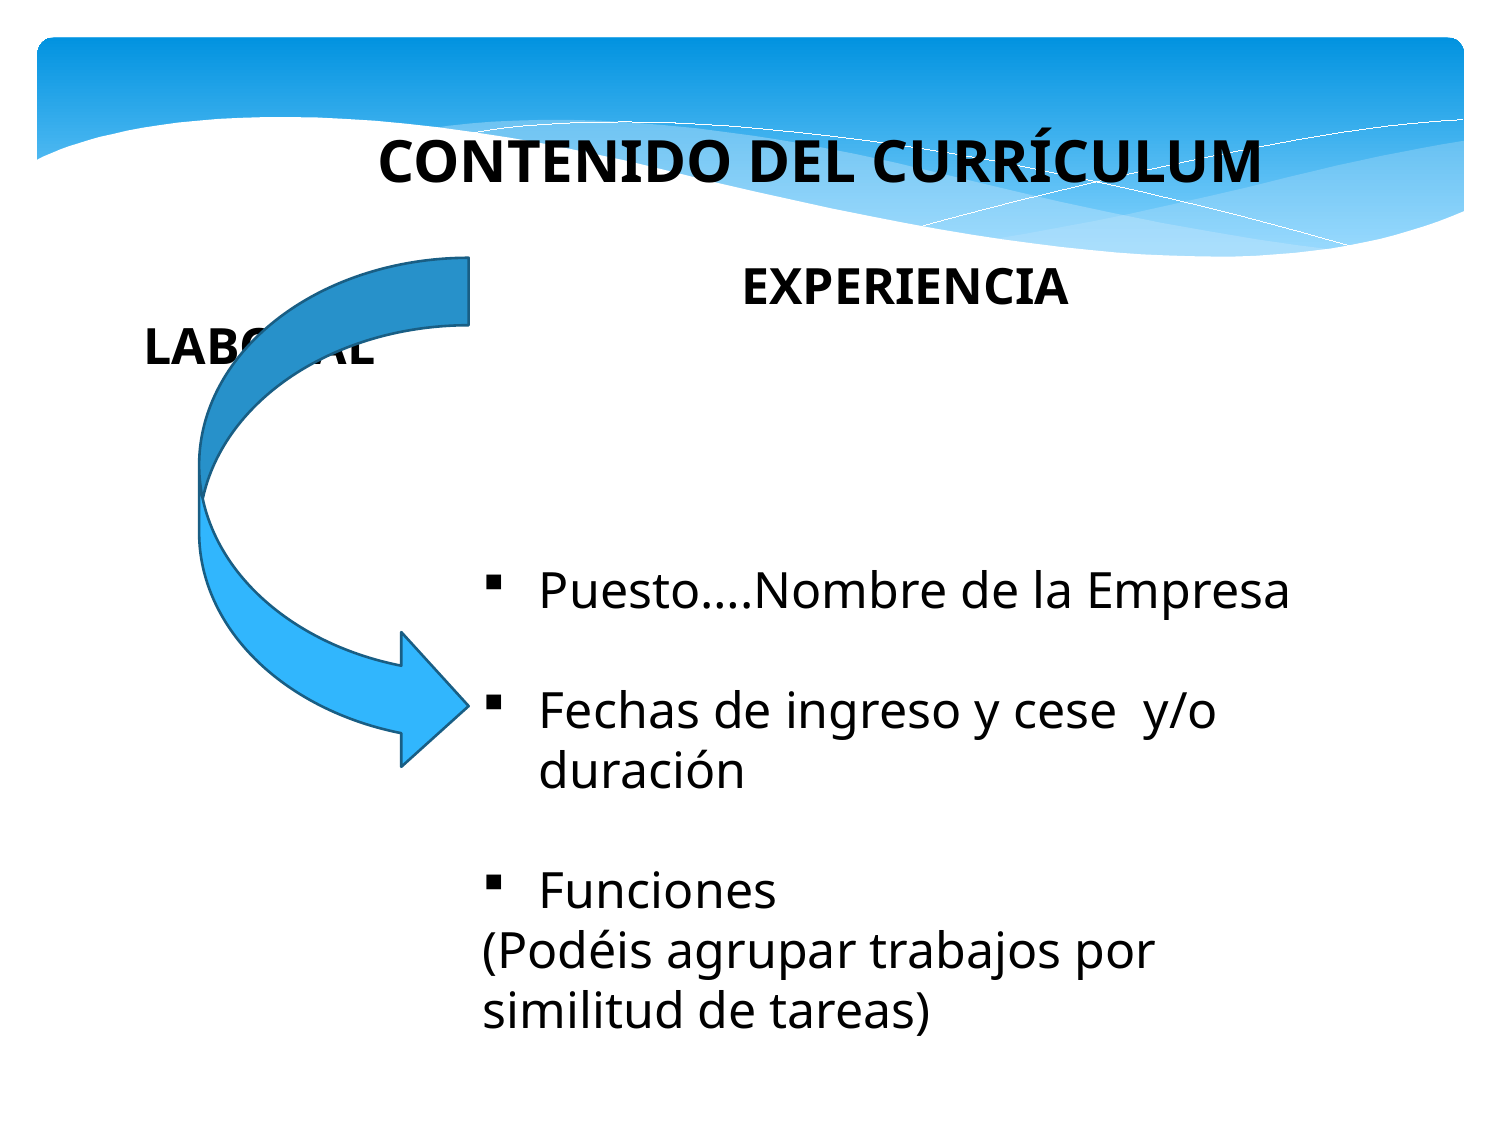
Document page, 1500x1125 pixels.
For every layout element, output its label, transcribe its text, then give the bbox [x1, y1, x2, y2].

text_box Puesto….Nombre de la Empresa Fechas de ingreso y cese y/o duración Funciones (Podéis agrupar trabajos por similitud de tareas) [467, 550, 1365, 1046]
text_box CONTENIDO DEL CURRÍCULUM EXPERIENCIA LABORAL [128, 117, 1289, 382]
text_box [197, 256, 470, 769]
